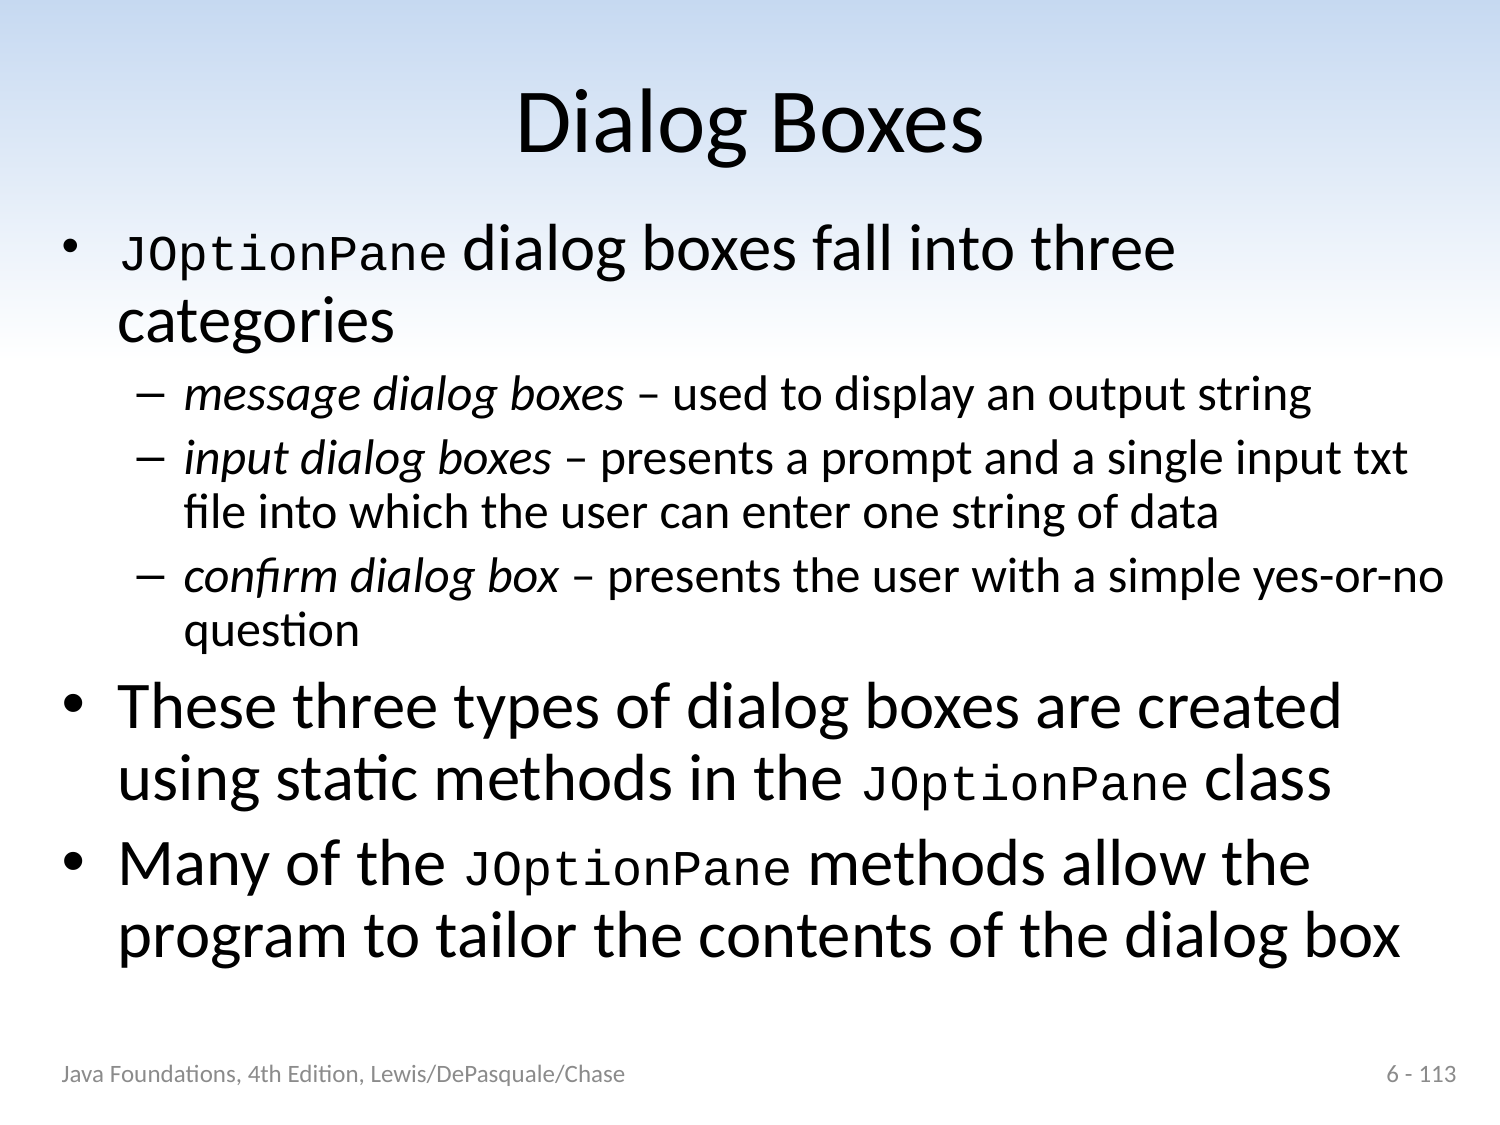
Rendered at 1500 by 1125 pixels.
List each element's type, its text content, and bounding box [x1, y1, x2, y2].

slide_number 6 - 113 [1122, 1042, 1472, 1103]
footer Java Foundations, 4th Edition, Lewis/DePasquale/Chase [46, 1042, 1122, 1103]
title Dialog Boxes [28, 45, 1473, 186]
list JOptionPane dialog boxes fall into three categories message dialog boxes – used to display an output string input dialog boxes – presents a prompt and a single input txt file into which the user can enter one string of data confirm dialog box – presents the user with a simple yes-or-no question These three types of dialog boxes are created using static methods in the JOptionPane class Many of the JOptionPane methods allow the program to tailor the contents of the dialog box [46, 205, 1473, 1043]
